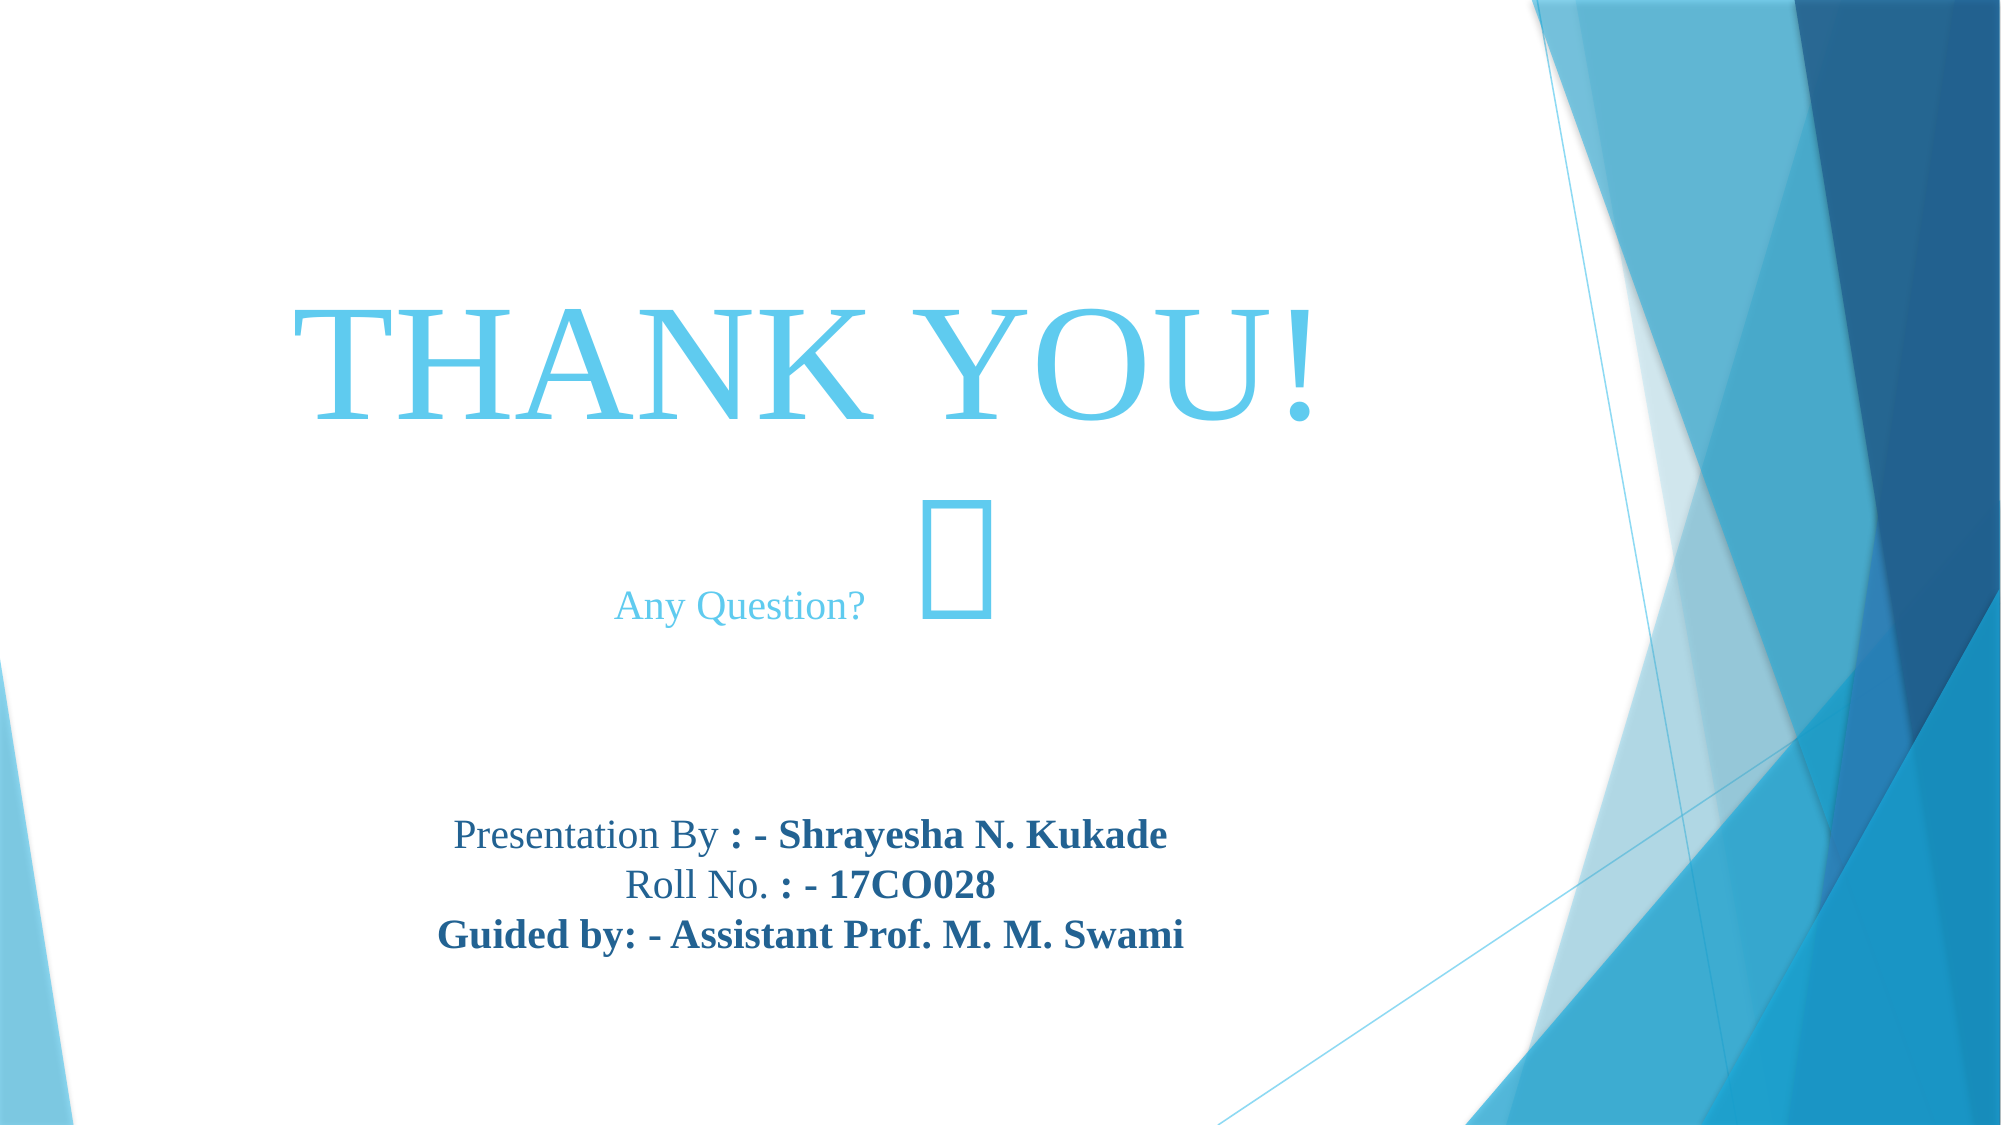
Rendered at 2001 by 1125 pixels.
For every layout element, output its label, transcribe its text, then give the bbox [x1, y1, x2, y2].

text_box Presentation By : - Shrayesha N. Kukade Roll No. : - 17CO028 Guided by: - Assistant Prof. M. M. Swami [400, 799, 1221, 996]
title THANK YOU! Any Question?  [170, 245, 1452, 716]
